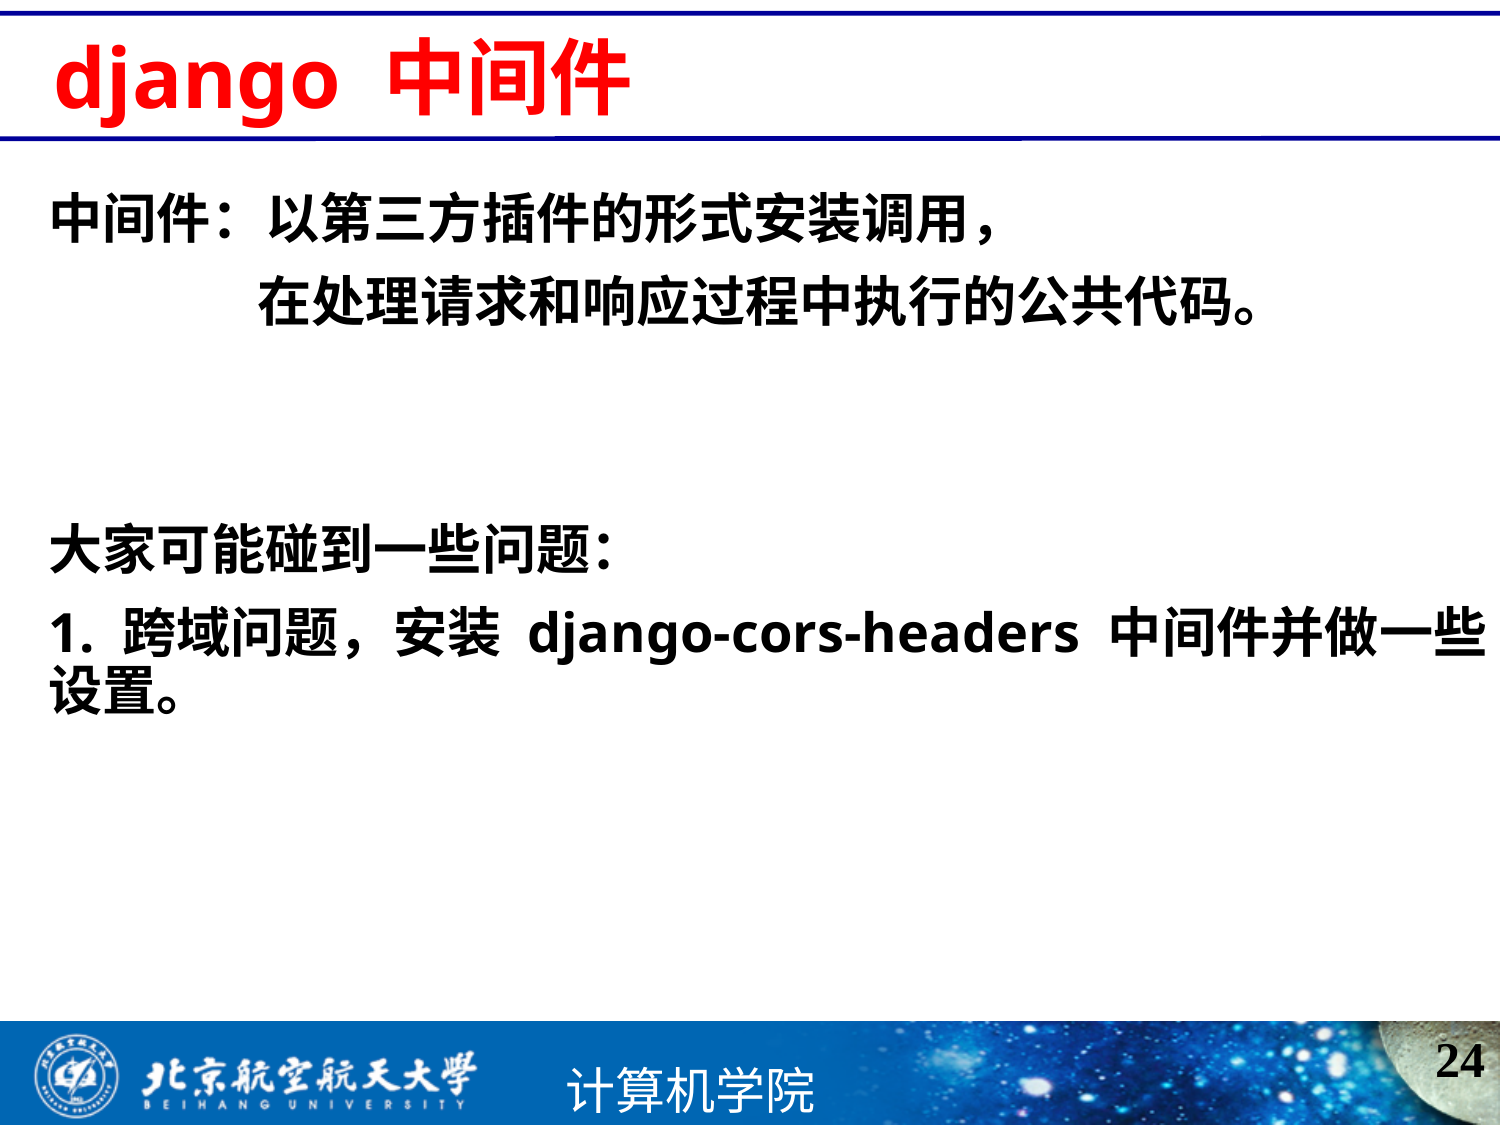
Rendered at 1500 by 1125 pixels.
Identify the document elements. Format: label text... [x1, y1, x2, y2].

picture [0, 1021, 1500, 1125]
title django 中间件 [16, 30, 1395, 119]
picture [1343, 1045, 1363, 1051]
list 中间件：以第三方插件的形式安装调用， 在处理请求和响应过程中执行的公共代码。 大家可能碰到一些问题： 1. 跨域问题，安装 django-cors-headers 中间件并做一些设置。 [33, 183, 1500, 1045]
picture [1465, 1052, 1474, 1066]
